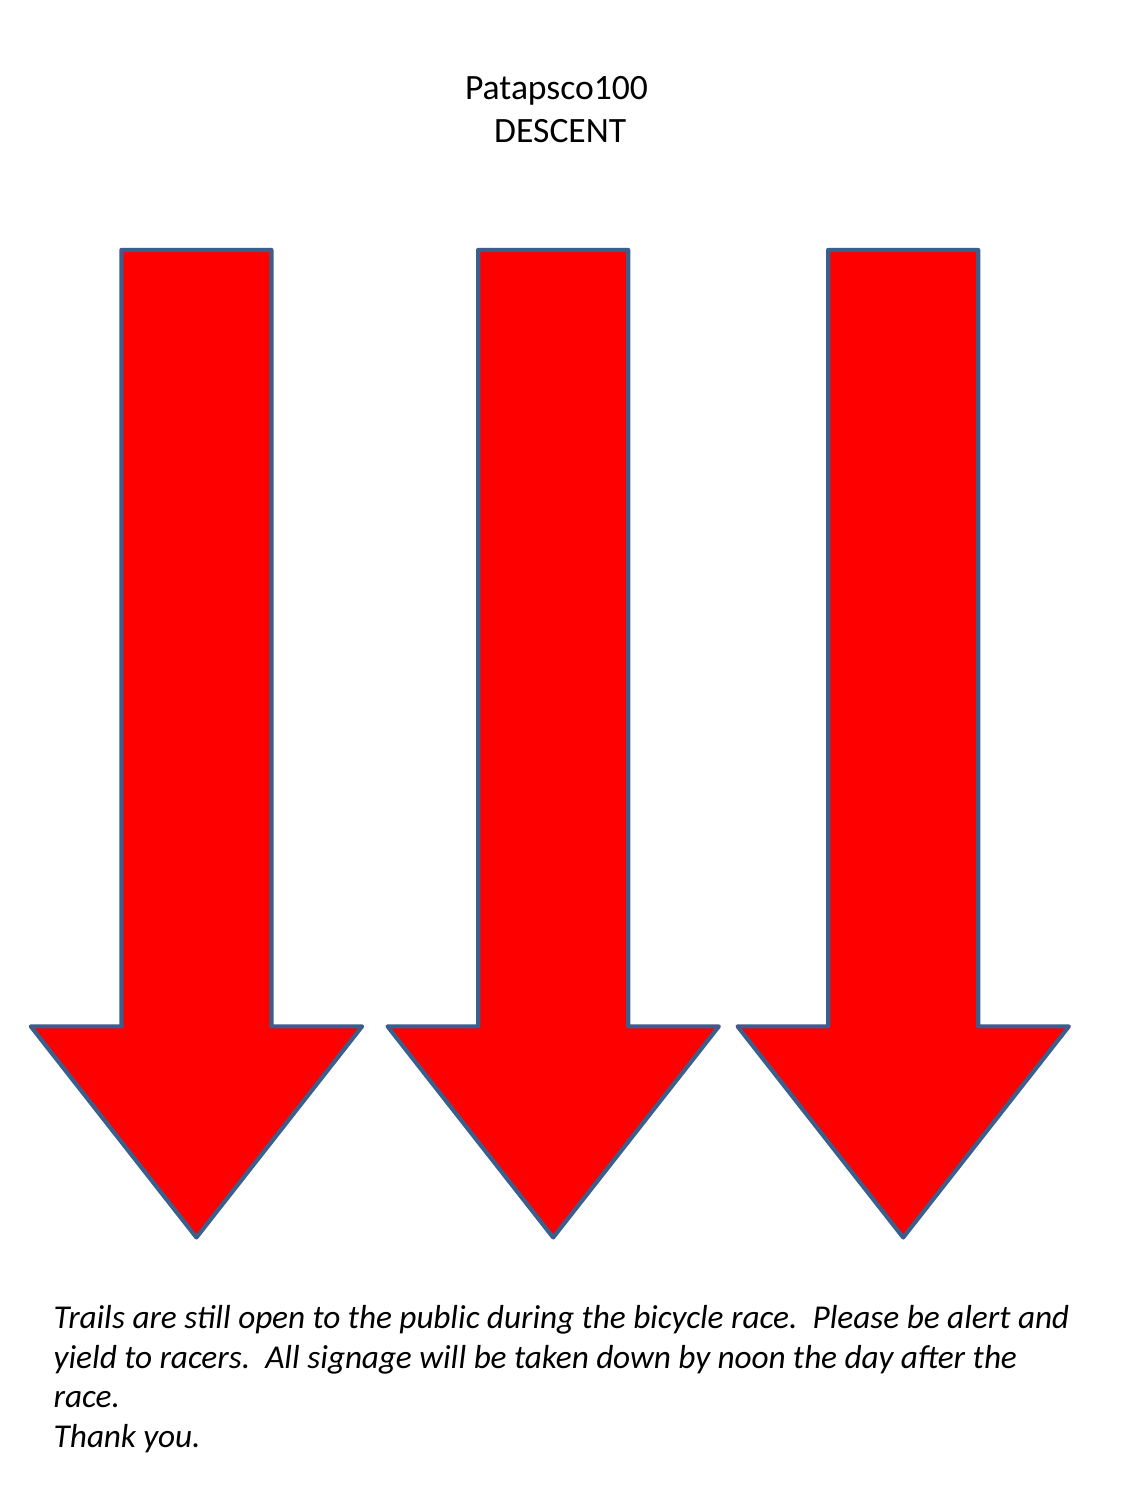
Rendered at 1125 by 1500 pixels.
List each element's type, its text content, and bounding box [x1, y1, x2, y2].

text_box [735, 247, 1071, 1240]
text_box [28, 247, 364, 1240]
text_box [385, 247, 721, 1240]
title Patapsco100 DESCENT [54, 12, 1067, 200]
text_box Trails are still open to the public during the bicycle race. Please be alert and yield to racers. All signage will be taken down by noon the day after the race. Thank you. [38, 1287, 1089, 1462]
